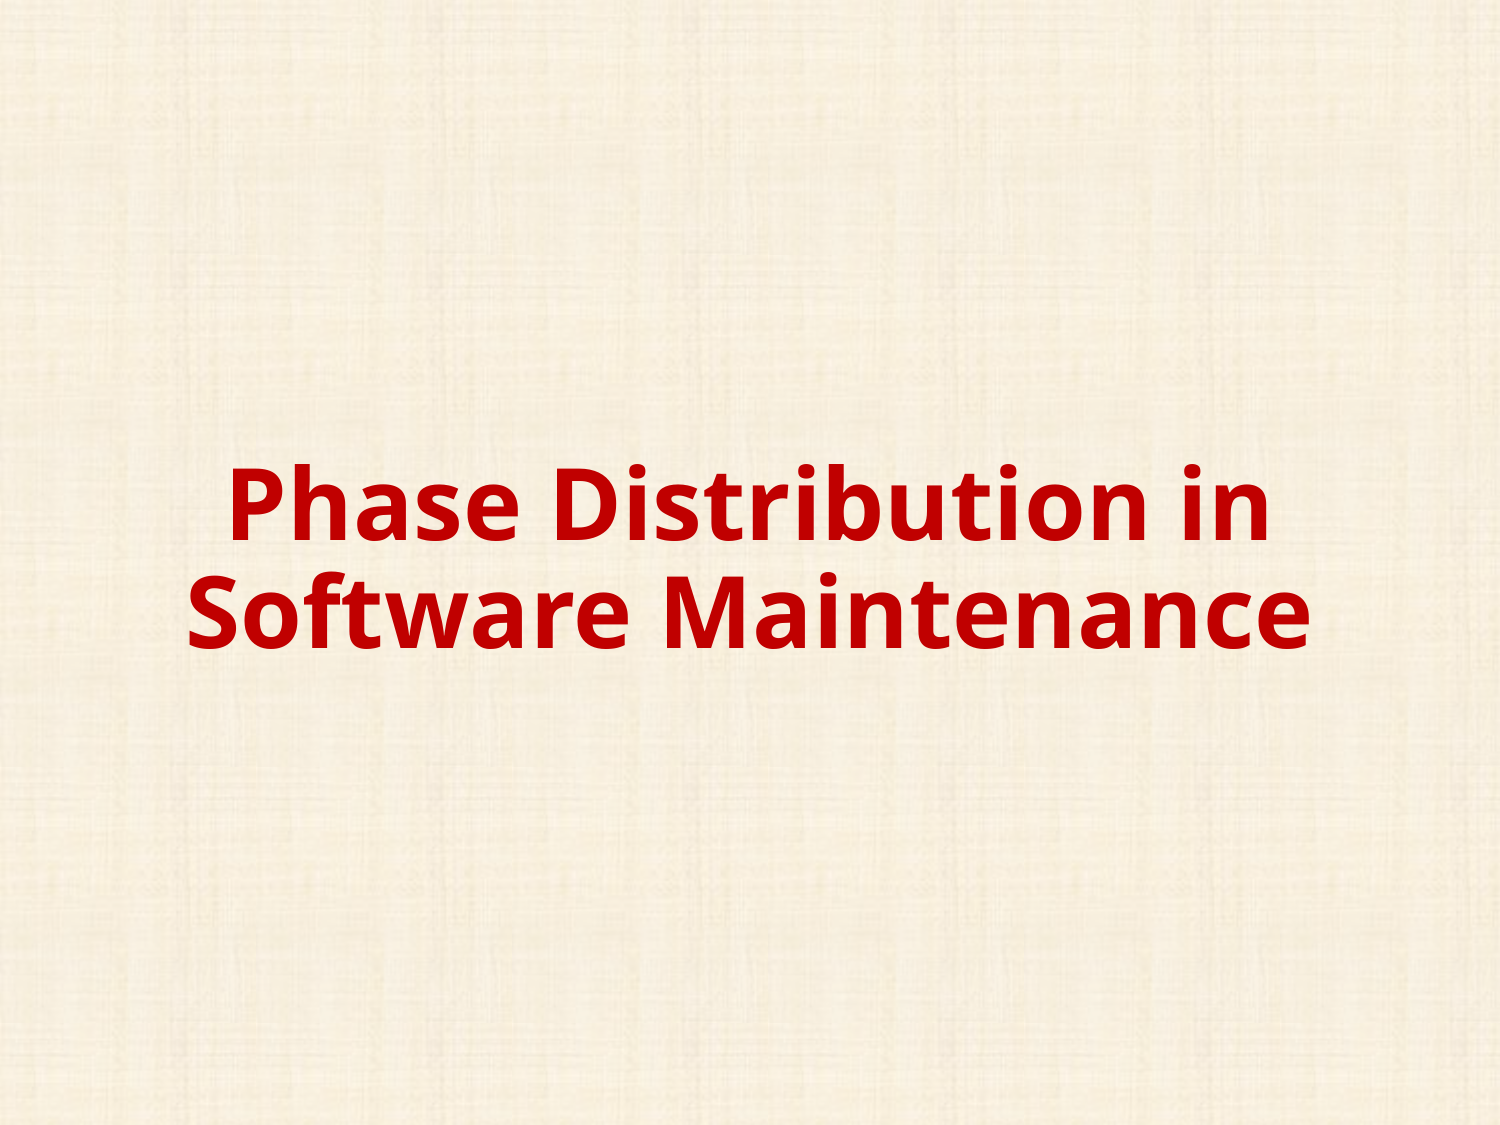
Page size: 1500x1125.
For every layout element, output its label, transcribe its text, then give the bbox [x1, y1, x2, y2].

title Phase Distribution in Software Maintenance [103, 453, 1397, 672]
